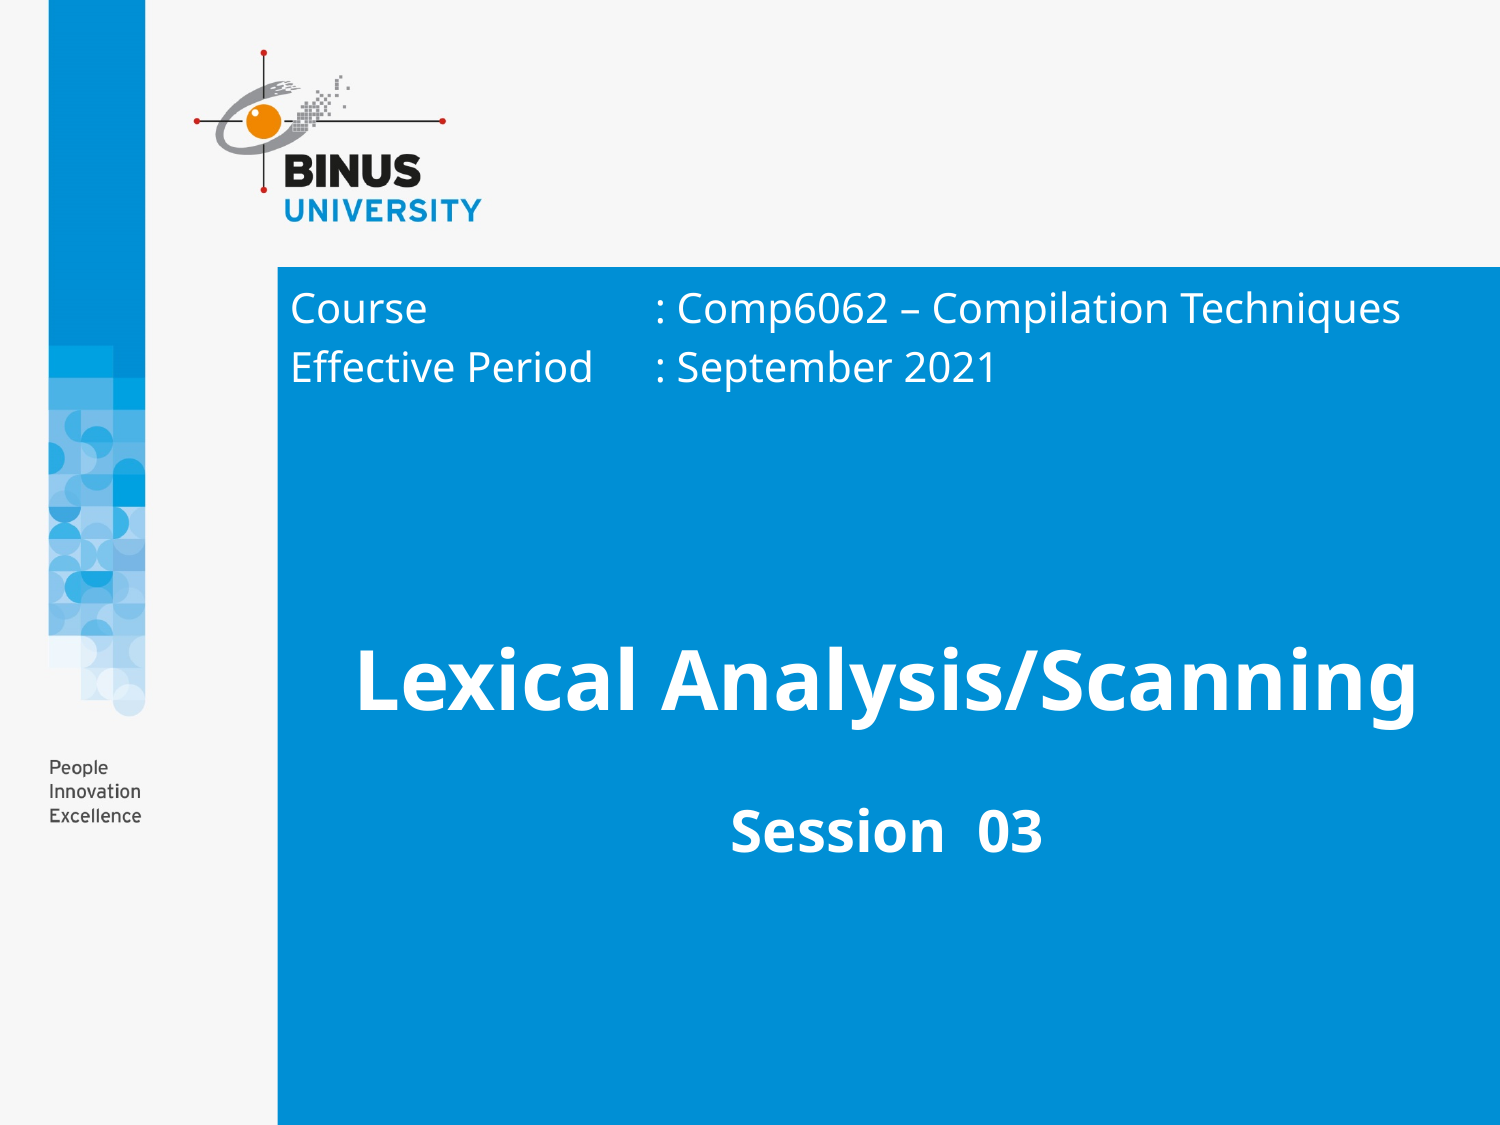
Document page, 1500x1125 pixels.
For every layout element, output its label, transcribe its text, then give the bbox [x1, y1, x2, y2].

picture [0, 0, 1500, 845]
text_box Course : Comp6062 – Compilation Techniques Effective Period : September 2021 [275, 274, 1500, 425]
title Lexical Analysis/Scanning Session 03 [275, 549, 1500, 942]
